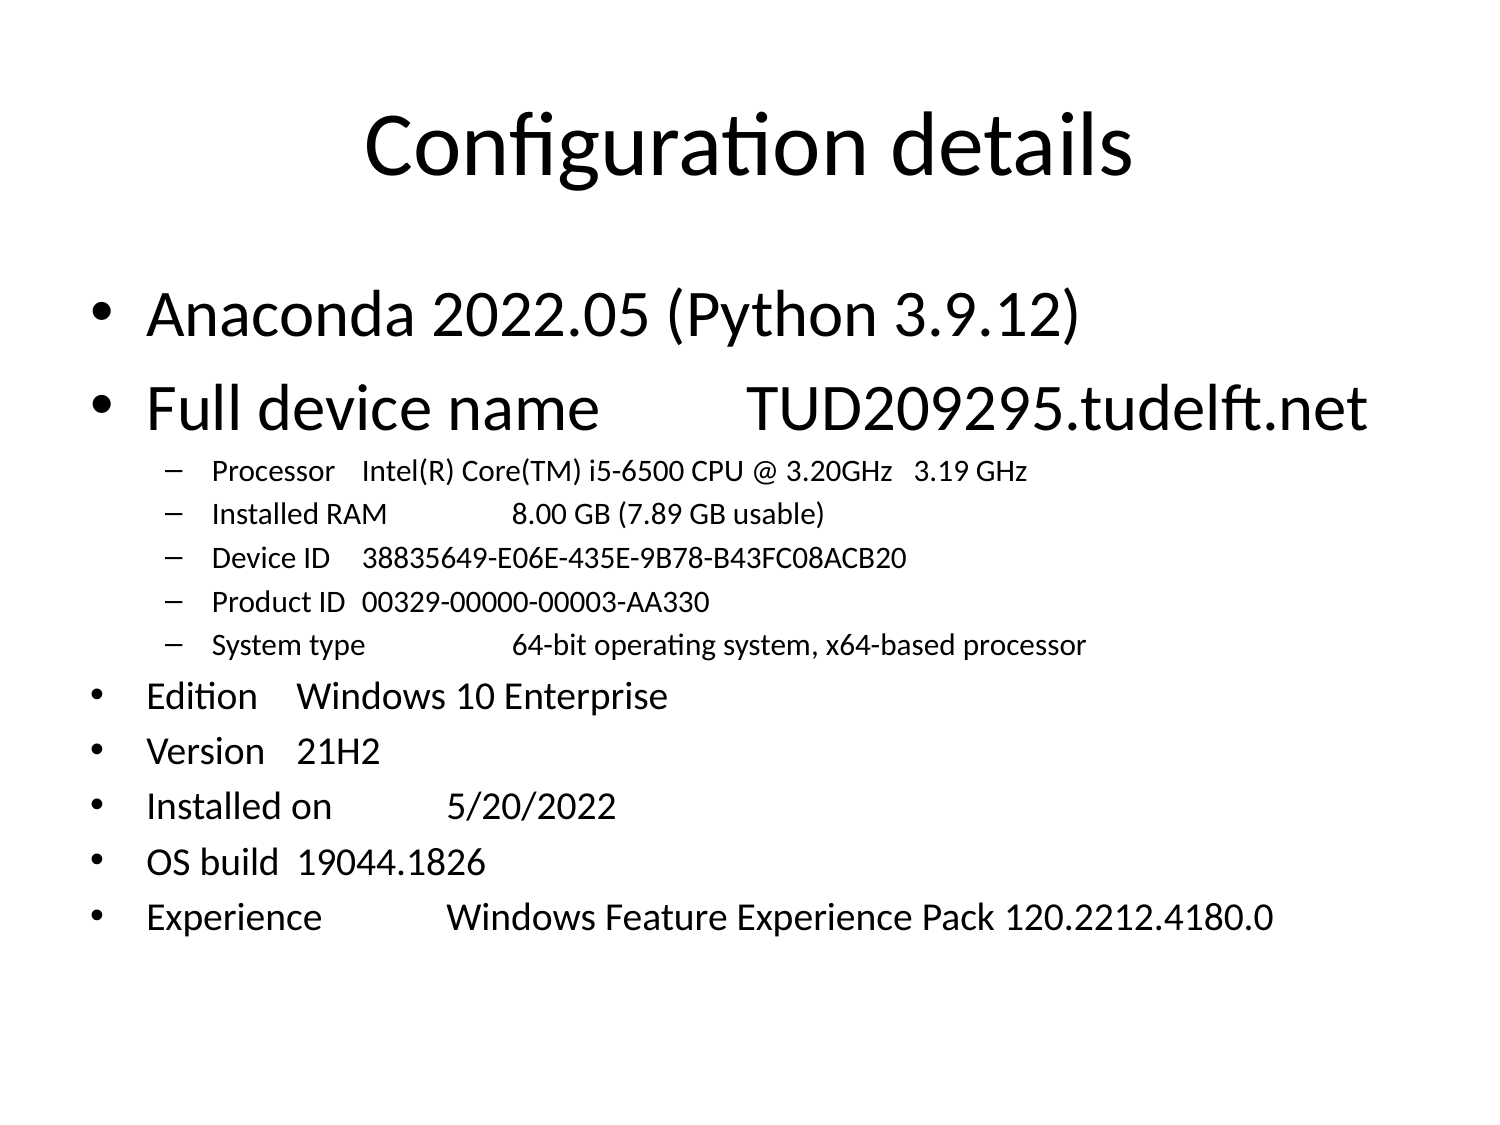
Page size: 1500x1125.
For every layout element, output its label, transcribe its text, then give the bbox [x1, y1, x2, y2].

title Configuration details [75, 45, 1425, 233]
list Anaconda 2022.05 (Python 3.9.12) Full device name TUD209295.tudelft.net Processor Intel(R) Core(TM) i5-6500 CPU @ 3.20GHz 3.19 GHz Installed RAM 8.00 GB (7.89 GB usable) Device ID 38835649-E06E-435E-9B78-B43FC08ACB20 Product ID 00329-00000-00003-AA330 System type 64-bit operating system, x64-based processor Edition Windows 10 Enterprise Version 21H2 Installed on ‎5/‎20/‎2022 OS build 19044.1826 Experience Windows Feature Experience Pack 120.2212.4180.0 [75, 262, 1425, 1005]
